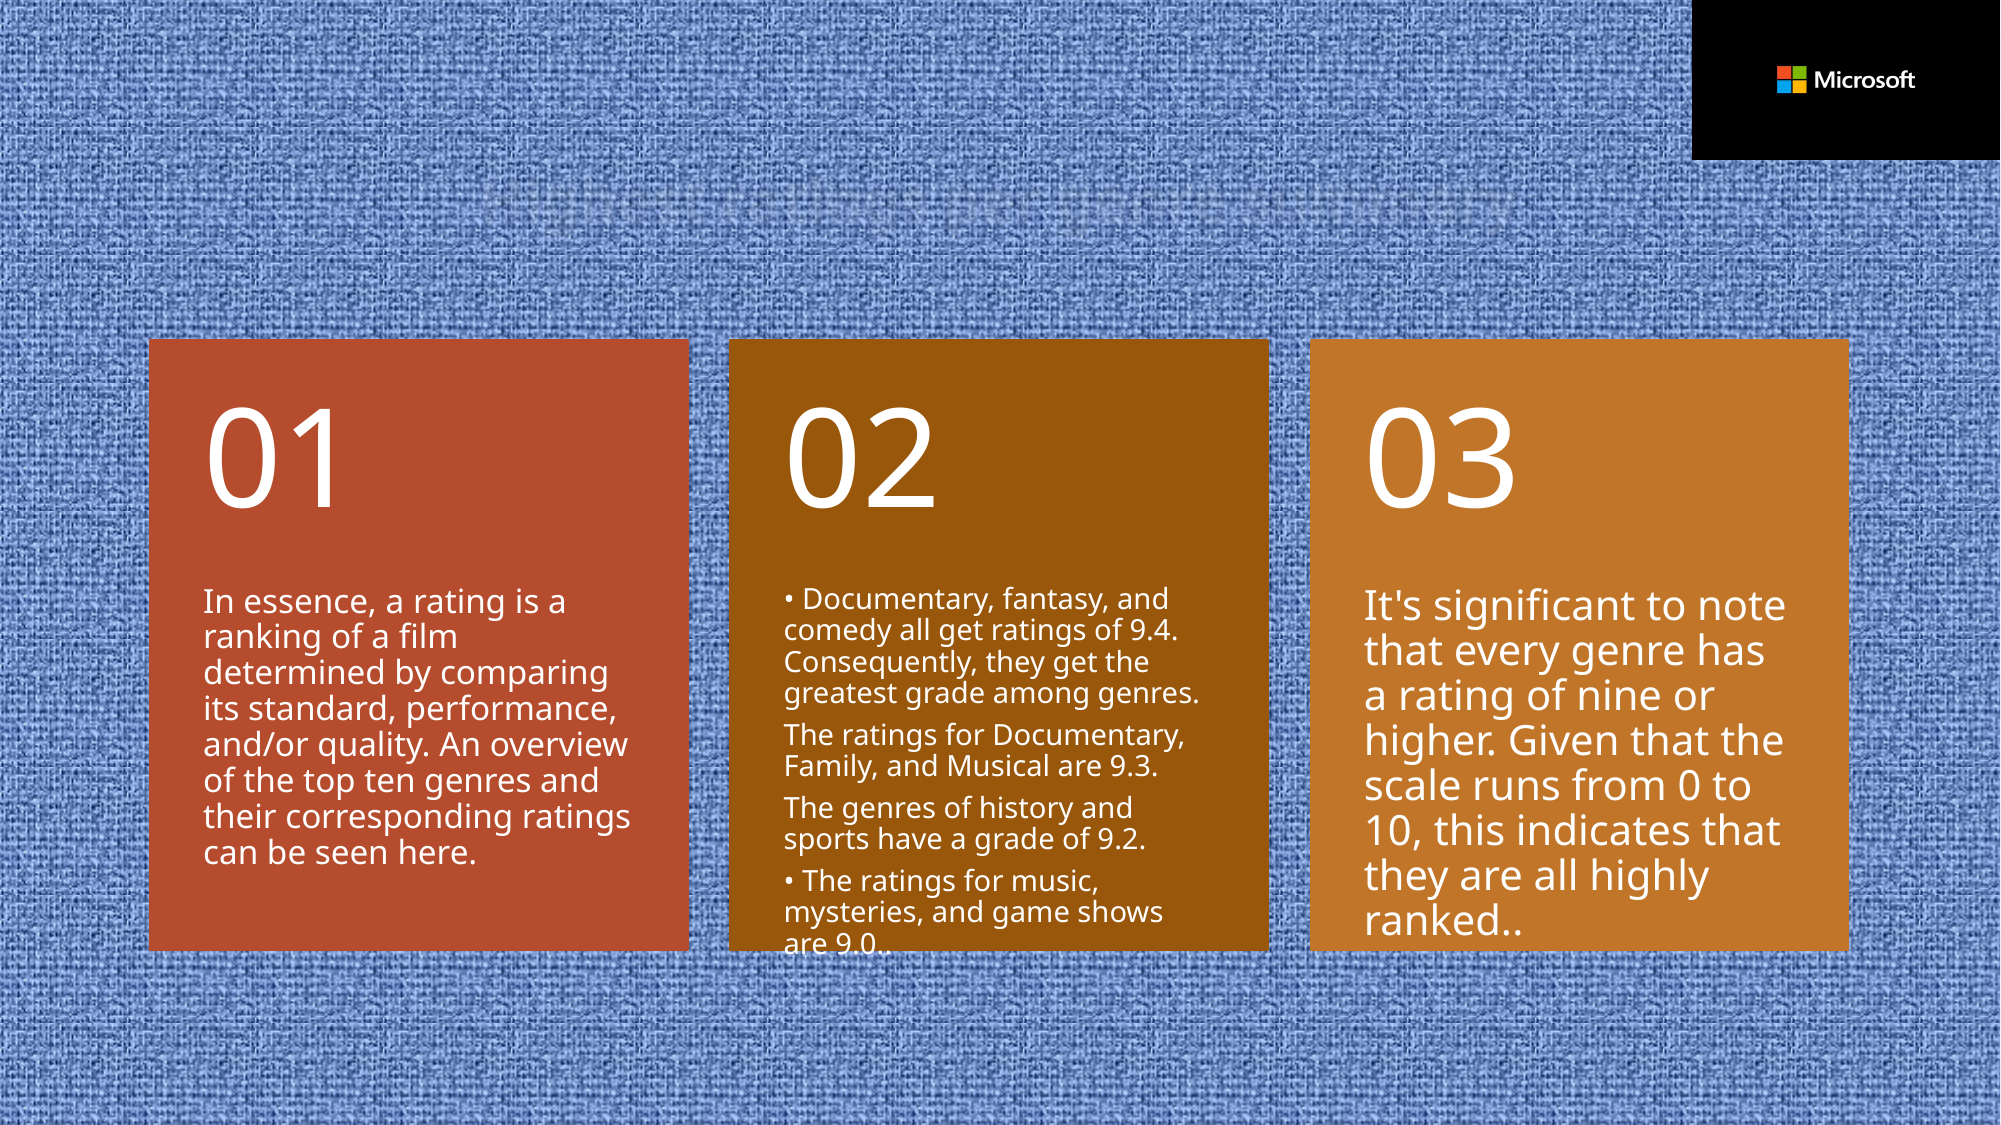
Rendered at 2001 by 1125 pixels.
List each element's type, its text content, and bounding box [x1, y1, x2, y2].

title Highest ratings per genre summary [149, 99, 1849, 307]
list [149, 340, 1849, 951]
picture [0, 0, 2001, 1125]
